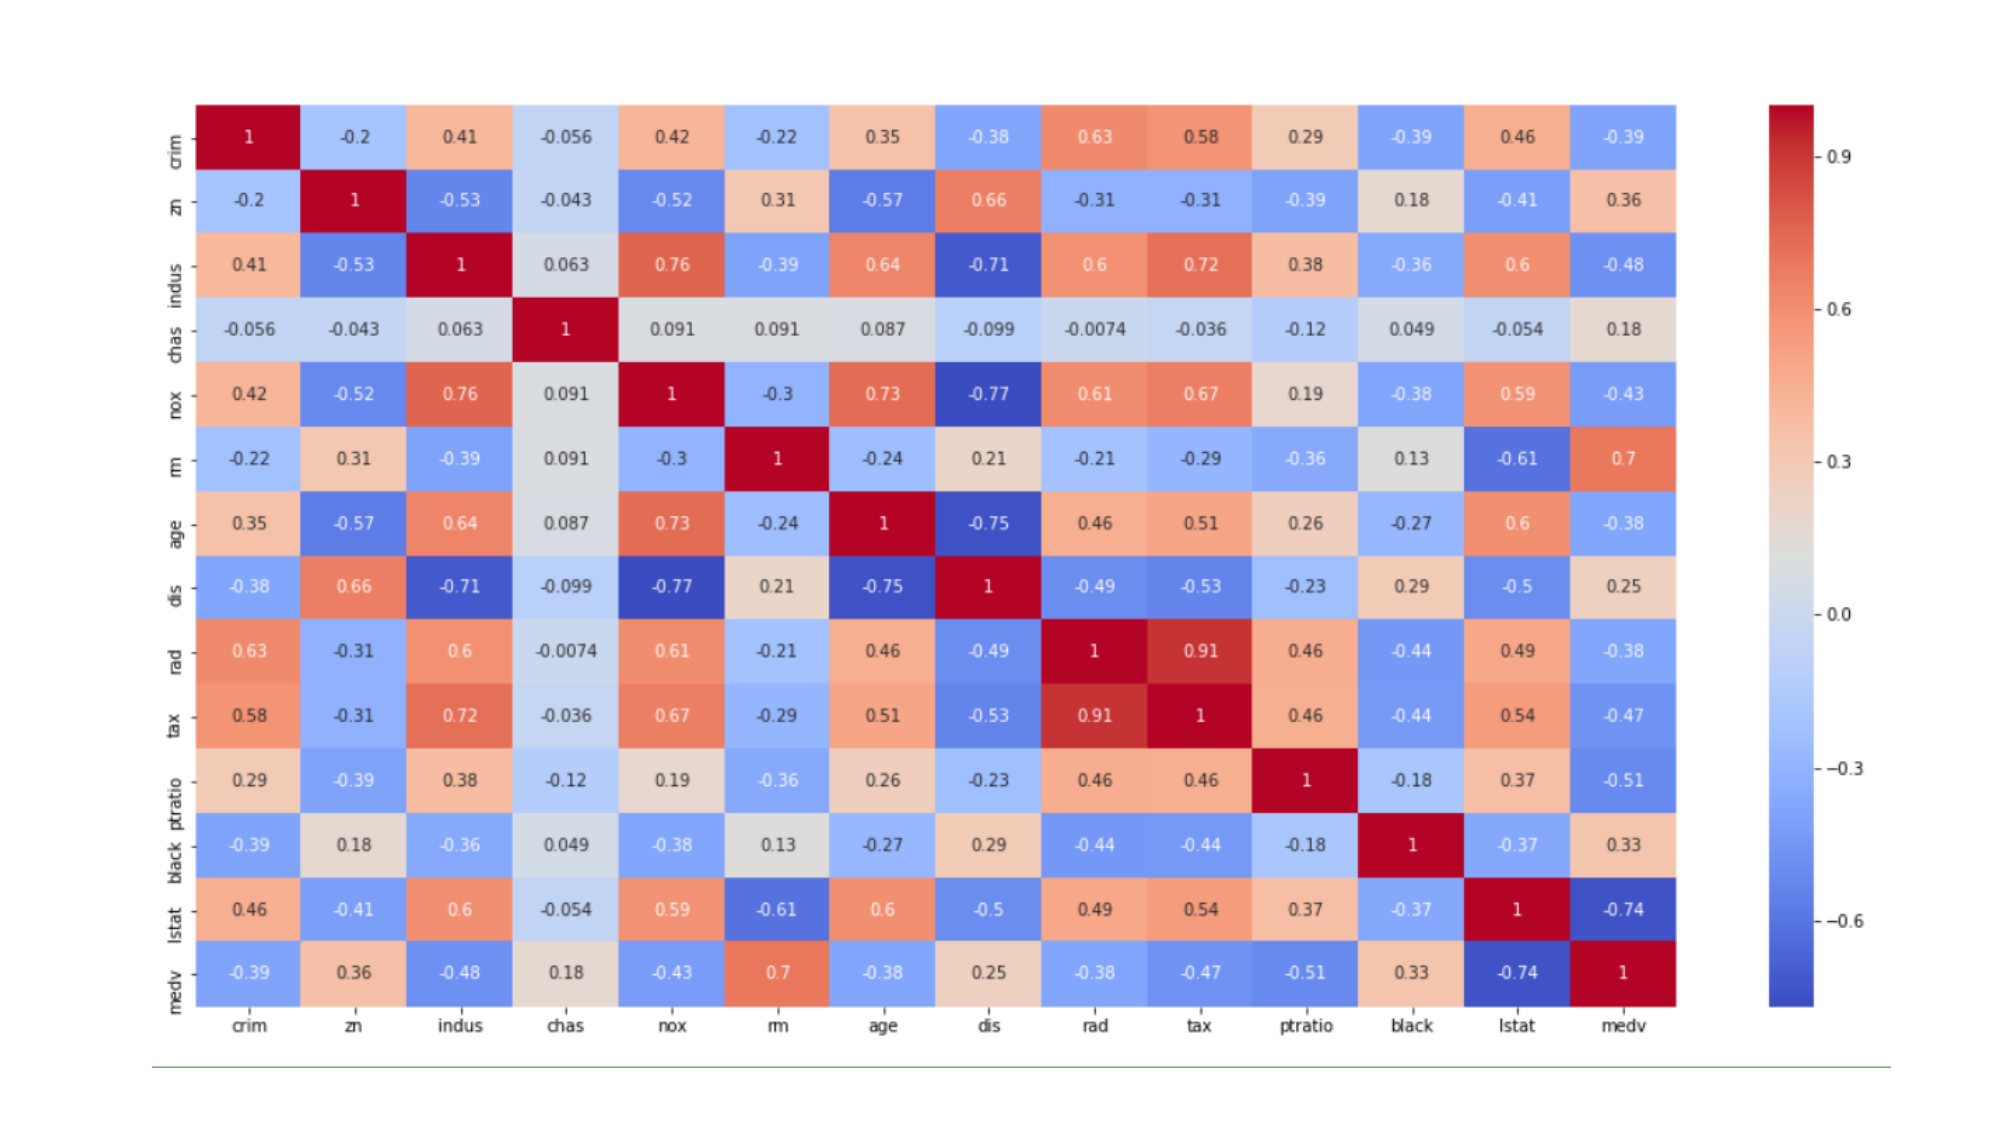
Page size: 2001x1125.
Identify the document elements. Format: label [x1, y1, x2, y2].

picture [152, 81, 1891, 1068]
